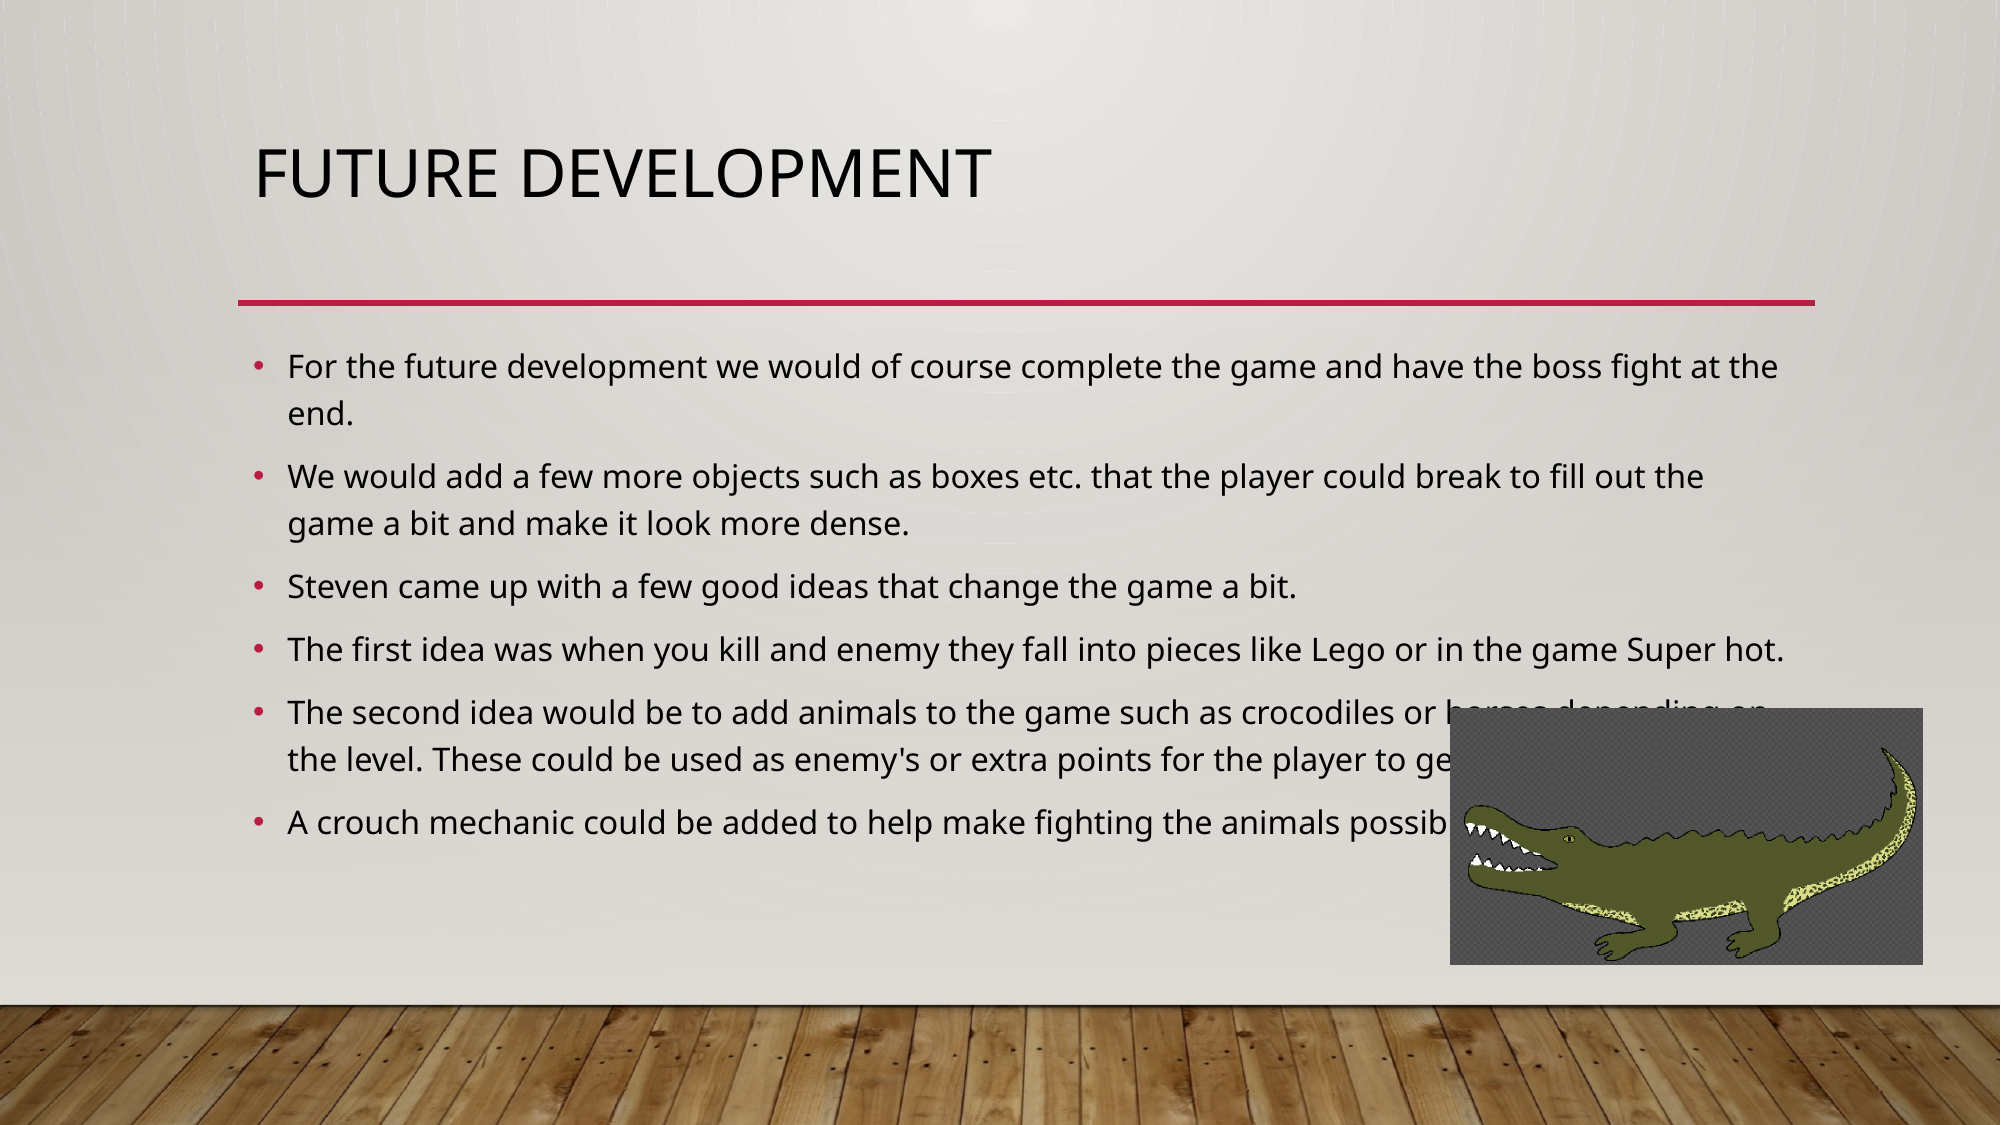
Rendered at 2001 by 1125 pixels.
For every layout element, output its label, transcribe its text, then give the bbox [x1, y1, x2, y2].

picture [1450, 708, 1924, 965]
list For the future development we would of course complete the game and have the boss fight at the end. We would add a few more objects such as boxes etc. that the player could break to fill out the game a bit and make it look more dense. Steven came up with a few good ideas that change the game a bit. The first idea was when you kill and enemy they fall into pieces like Lego or in the game Super hot. The second idea would be to add animals to the game such as crocodiles or horses depending on the level. These could be used as enemy's or extra points for the player to get. A crouch mechanic could be added to help make fighting the animals possible. [238, 330, 1814, 897]
title Future Development [238, 131, 1814, 305]
picture [0, 1005, 2000, 1125]
